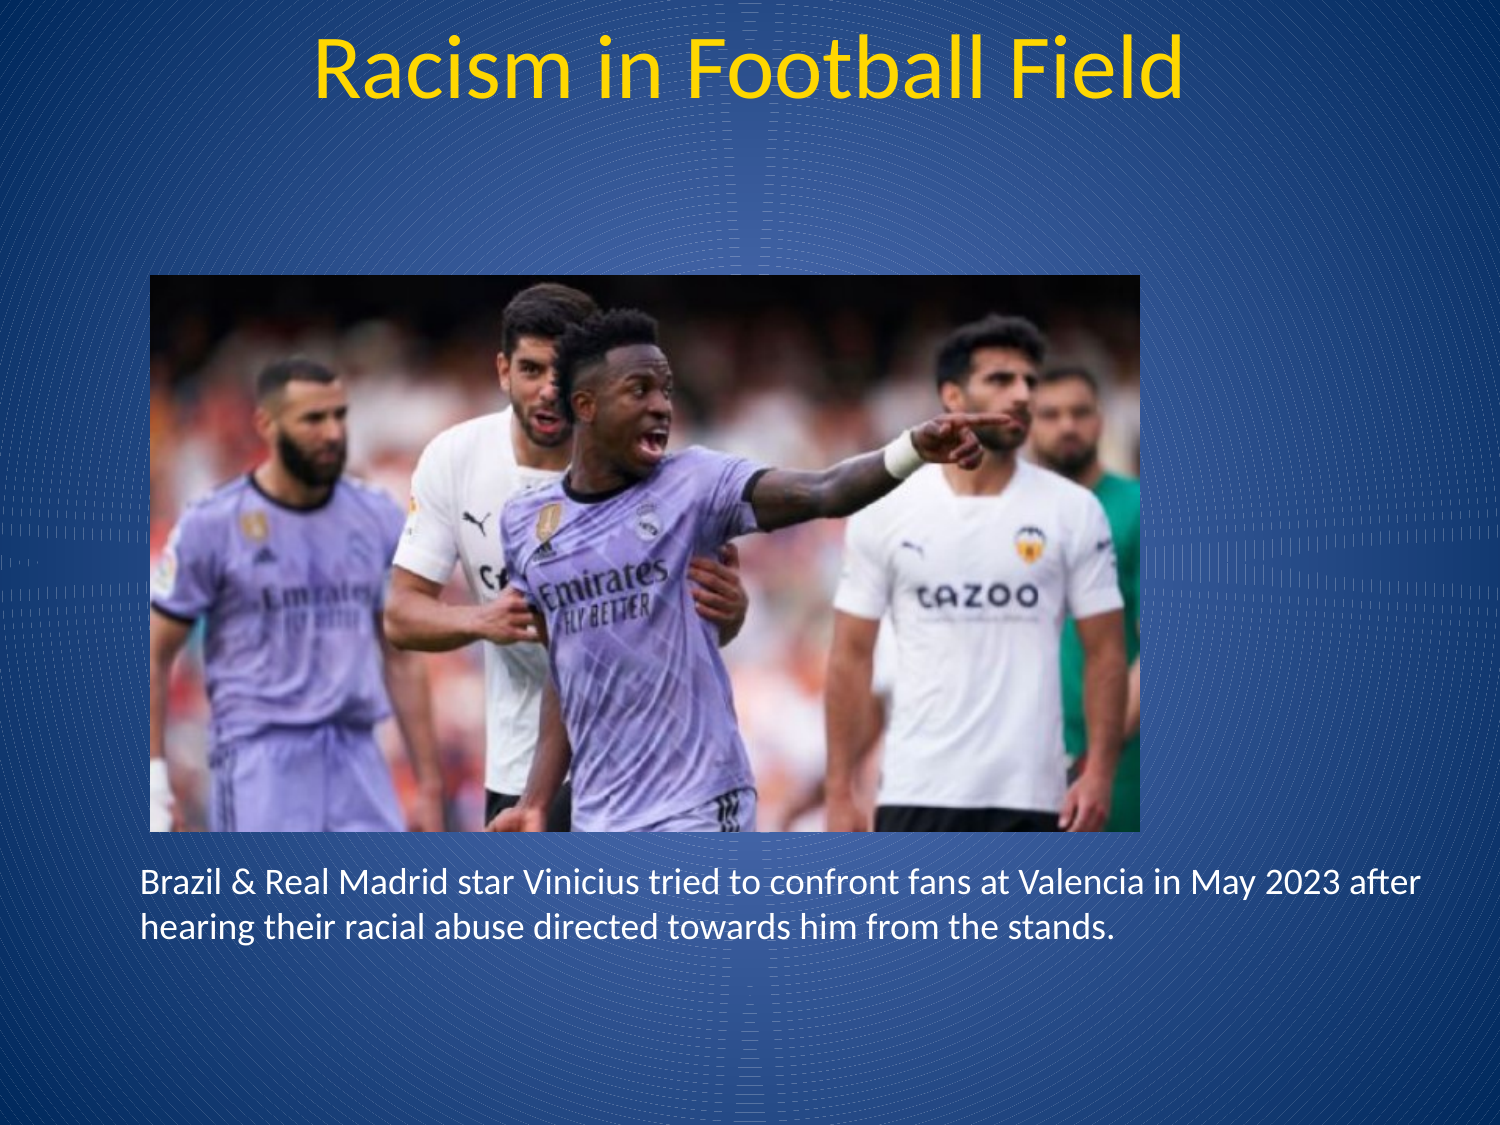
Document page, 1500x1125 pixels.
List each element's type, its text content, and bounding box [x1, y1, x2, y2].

text_box Racism in Football Field [0, 0, 1500, 125]
text_box Brazil & Real Madrid star Vinicius tried to confront fans at Valencia in May 2023 after hearing their racial abuse directed towards him from the stands. [125, 849, 1450, 955]
picture [149, 274, 1141, 832]
